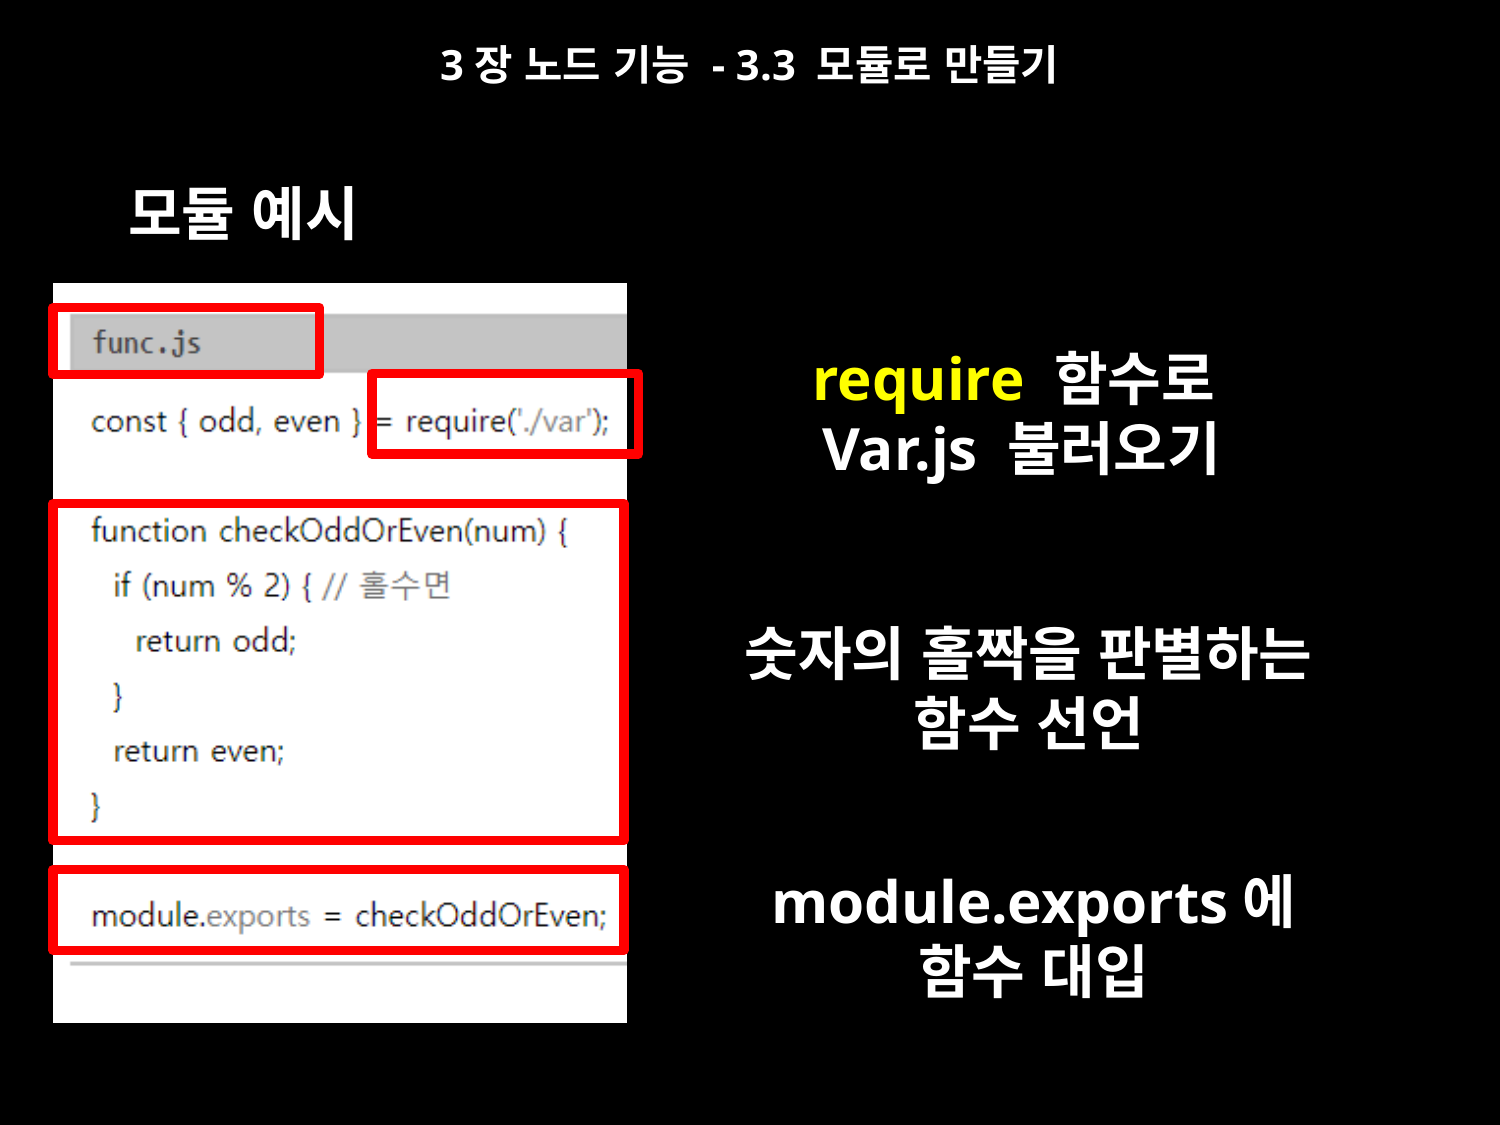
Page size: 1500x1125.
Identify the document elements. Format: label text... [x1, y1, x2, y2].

text_box require 함수로 Var.js 불러오기 [679, 335, 1365, 490]
picture [52, 282, 627, 1024]
text_box 3장 노드 기능 - 3.3 모듈로 만들기 [0, 30, 1500, 96]
text_box [631, 371, 640, 456]
text_box 숫자의 홀짝을 판별하는 함수 선언 [686, 609, 1372, 765]
text_box module.exports에 함수 대입 [690, 857, 1376, 1013]
text_box 모듈 예시 [44, 169, 443, 255]
